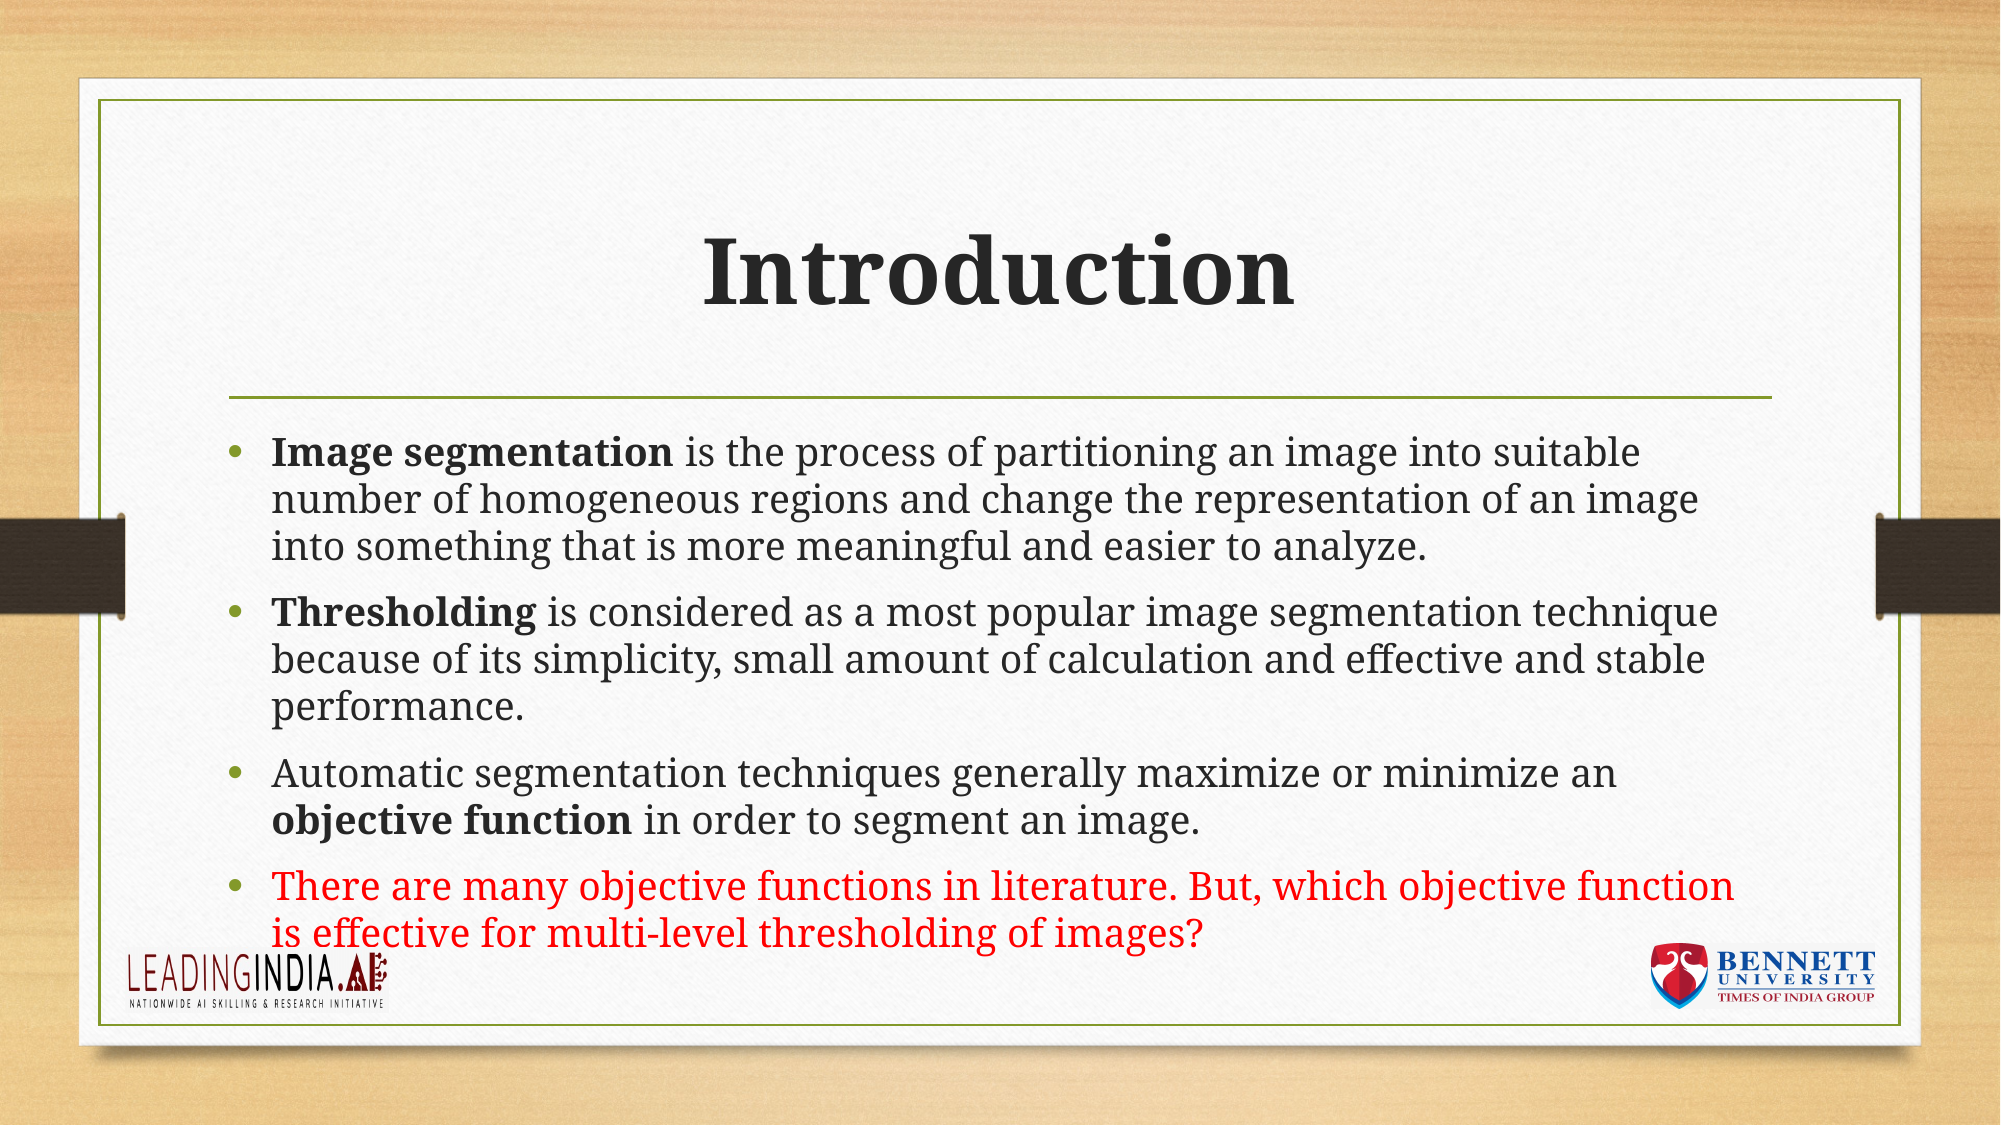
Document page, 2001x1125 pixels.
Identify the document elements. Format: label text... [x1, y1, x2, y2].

picture [0, 0, 2001, 1125]
title Introduction [212, 161, 1788, 375]
list Image segmentation is the process of partitioning an image into suitable number of homogeneous regions and change the representation of an image into something that is more meaningful and easier to analyze. Thresholding is considered as a most popular image segmentation technique because of its simplicity, small amount of calculation and effective and stable performance. Automatic segmentation techniques generally maximize or minimize an objective function in order to segment an image. There are many objective functions in literature. But, which objective function is effective for multi-level thresholding of images? [212, 419, 1788, 964]
